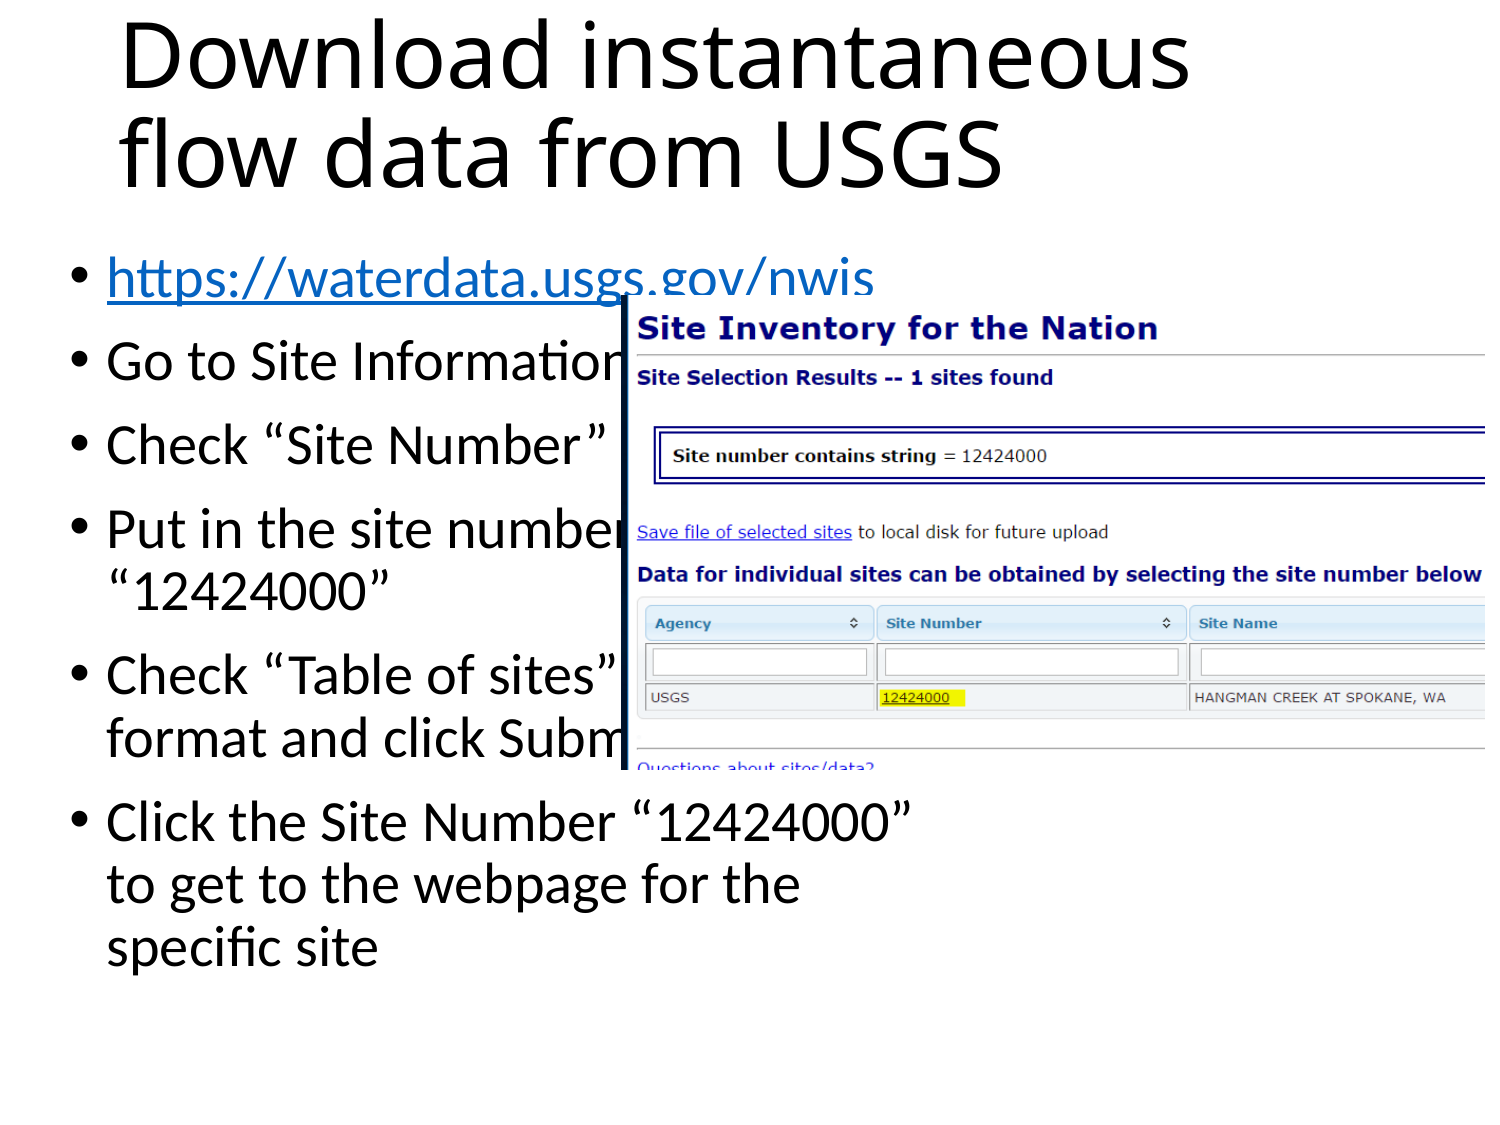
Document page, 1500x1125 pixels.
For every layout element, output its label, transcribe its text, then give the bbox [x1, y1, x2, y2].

title Download instantaneous flow data from USGS [103, 0, 1397, 218]
picture [621, 295, 1485, 770]
list https://waterdata.usgs.gov/nwis Go to Site Information Check “Site Number” and Submit Put in the site number as “12424000” Check “Table of sites” in output format and click Submit Click the Site Number “12424000” to get to the webpage for the specific site [54, 239, 972, 1125]
